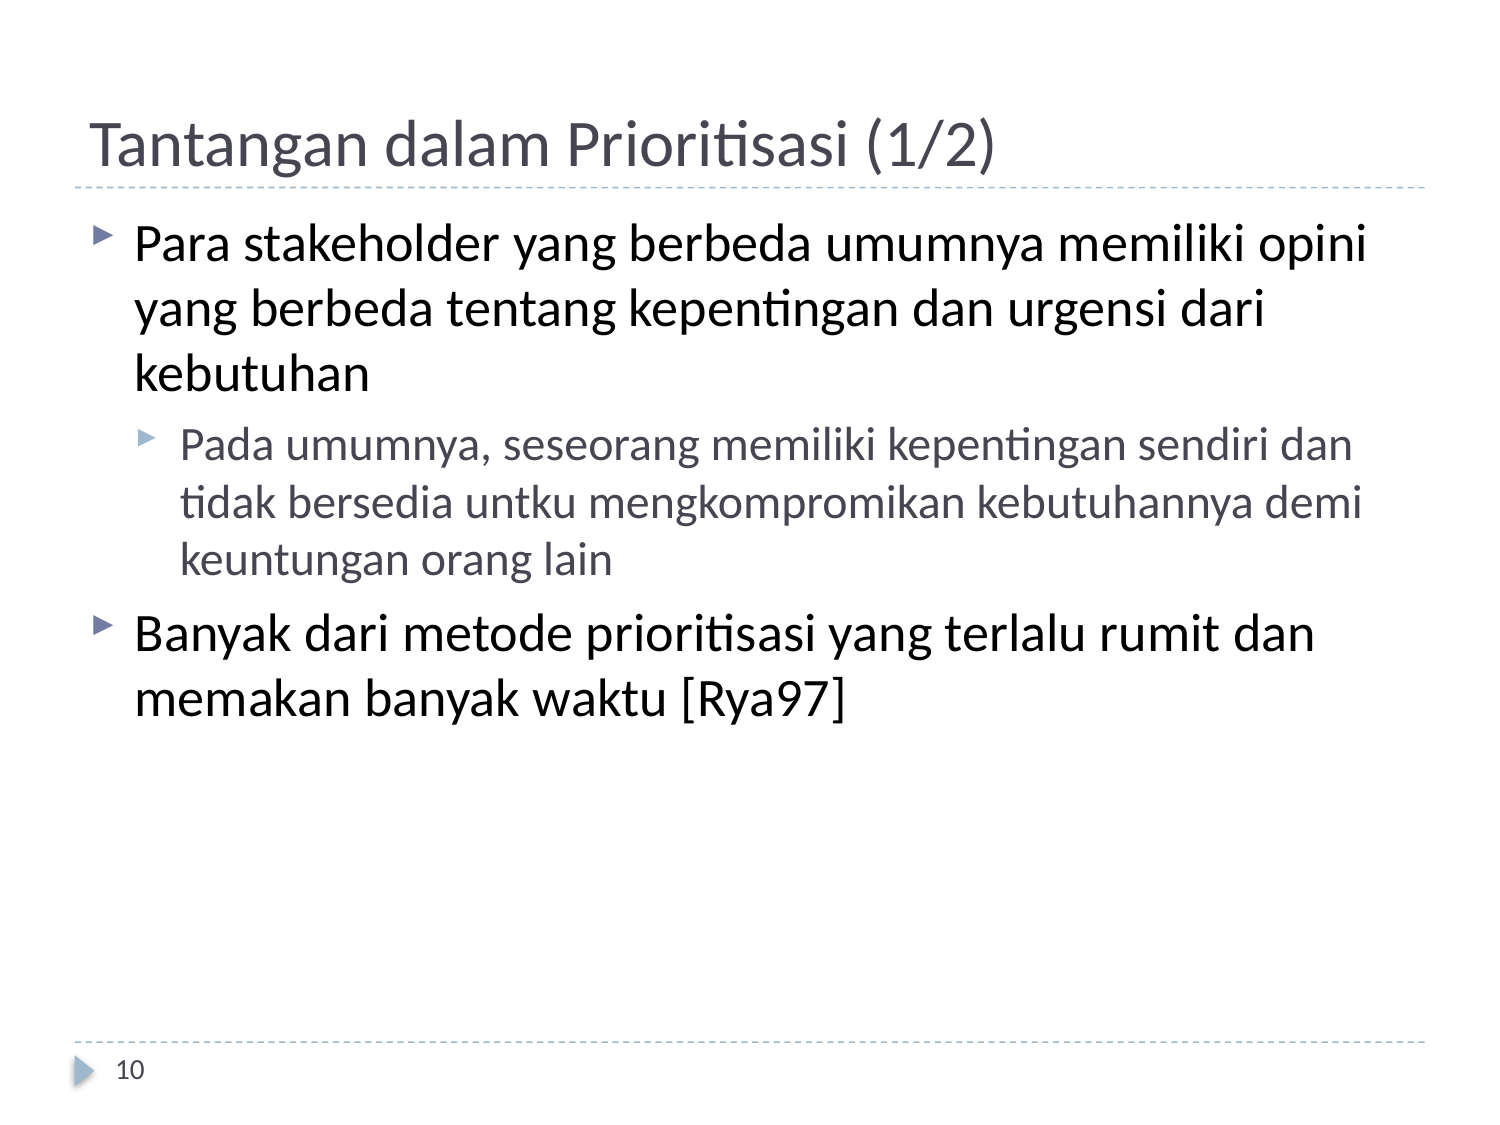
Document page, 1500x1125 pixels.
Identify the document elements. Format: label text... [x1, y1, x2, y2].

list Para stakeholder yang berbeda umumnya memiliki opini yang berbeda tentang kepentingan dan urgensi dari kebutuhan Pada umumnya, seseorang memiliki kepentingan sendiri dan tidak bersedia untku mengkompromikan kebutuhannya demi keuntungan orang lain Banyak dari metode prioritisasi yang terlalu rumit dan memakan banyak waktu [Rya97] [75, 200, 1425, 1010]
title Tantangan dalam Prioritisasi (1/2) [75, 24, 1425, 188]
slide_number 10 [100, 1042, 426, 1103]
